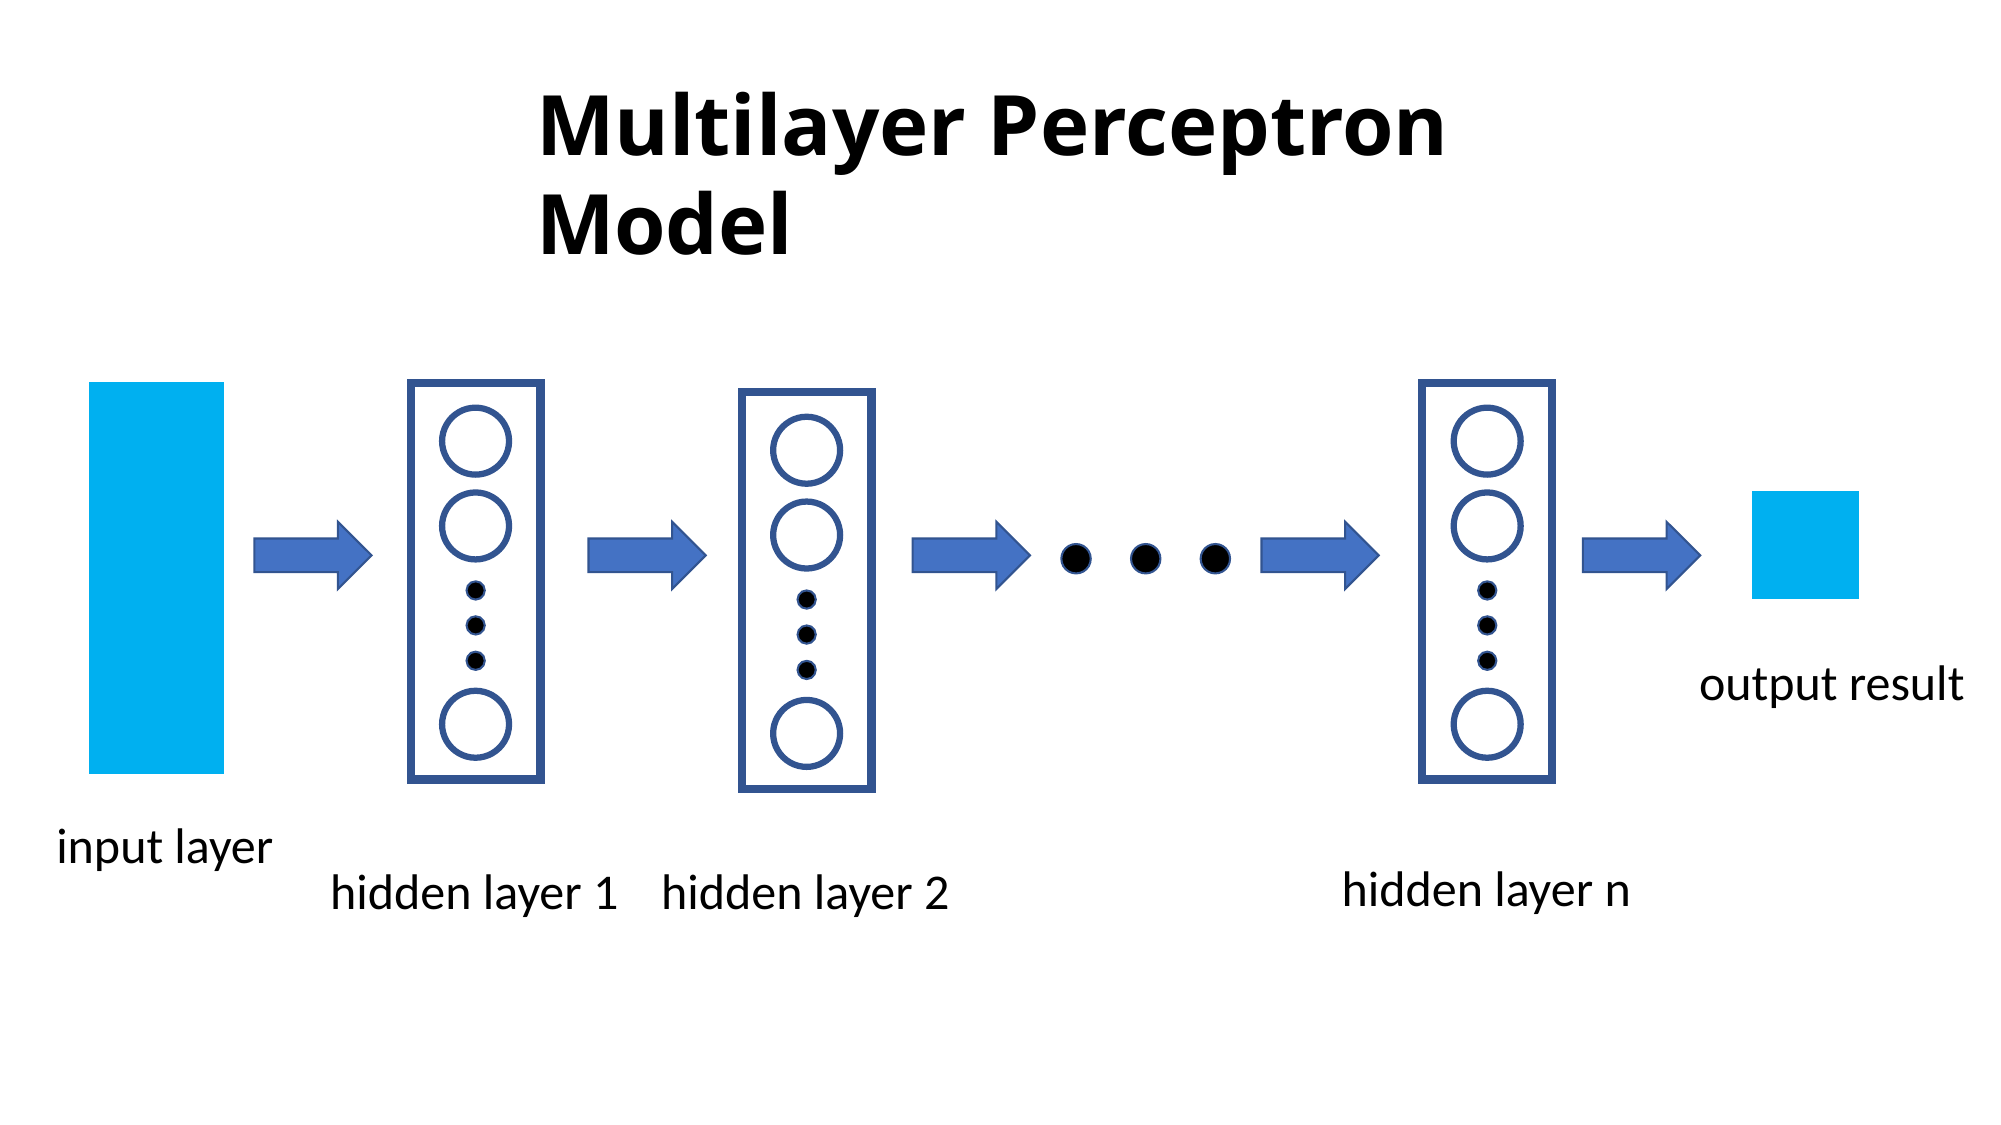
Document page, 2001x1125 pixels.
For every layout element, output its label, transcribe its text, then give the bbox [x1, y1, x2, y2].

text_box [741, 392, 872, 789]
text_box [1422, 382, 1553, 780]
text_box [253, 519, 374, 592]
text_box [587, 519, 708, 592]
text_box [1581, 519, 1702, 592]
text_box [911, 519, 1032, 592]
text_box hidden layer 2 [646, 852, 967, 928]
text_box [89, 382, 224, 774]
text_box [410, 382, 541, 780]
text_box hidden layer n [1326, 849, 1648, 924]
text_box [1061, 543, 1231, 574]
text_box hidden layer 1 [315, 852, 636, 928]
text_box [1260, 519, 1381, 592]
text_box input layer [41, 805, 309, 881]
text_box output result [1684, 643, 2000, 718]
text_box Multilayer Perceptron Model [521, 64, 1529, 279]
text_box [1752, 491, 1859, 599]
